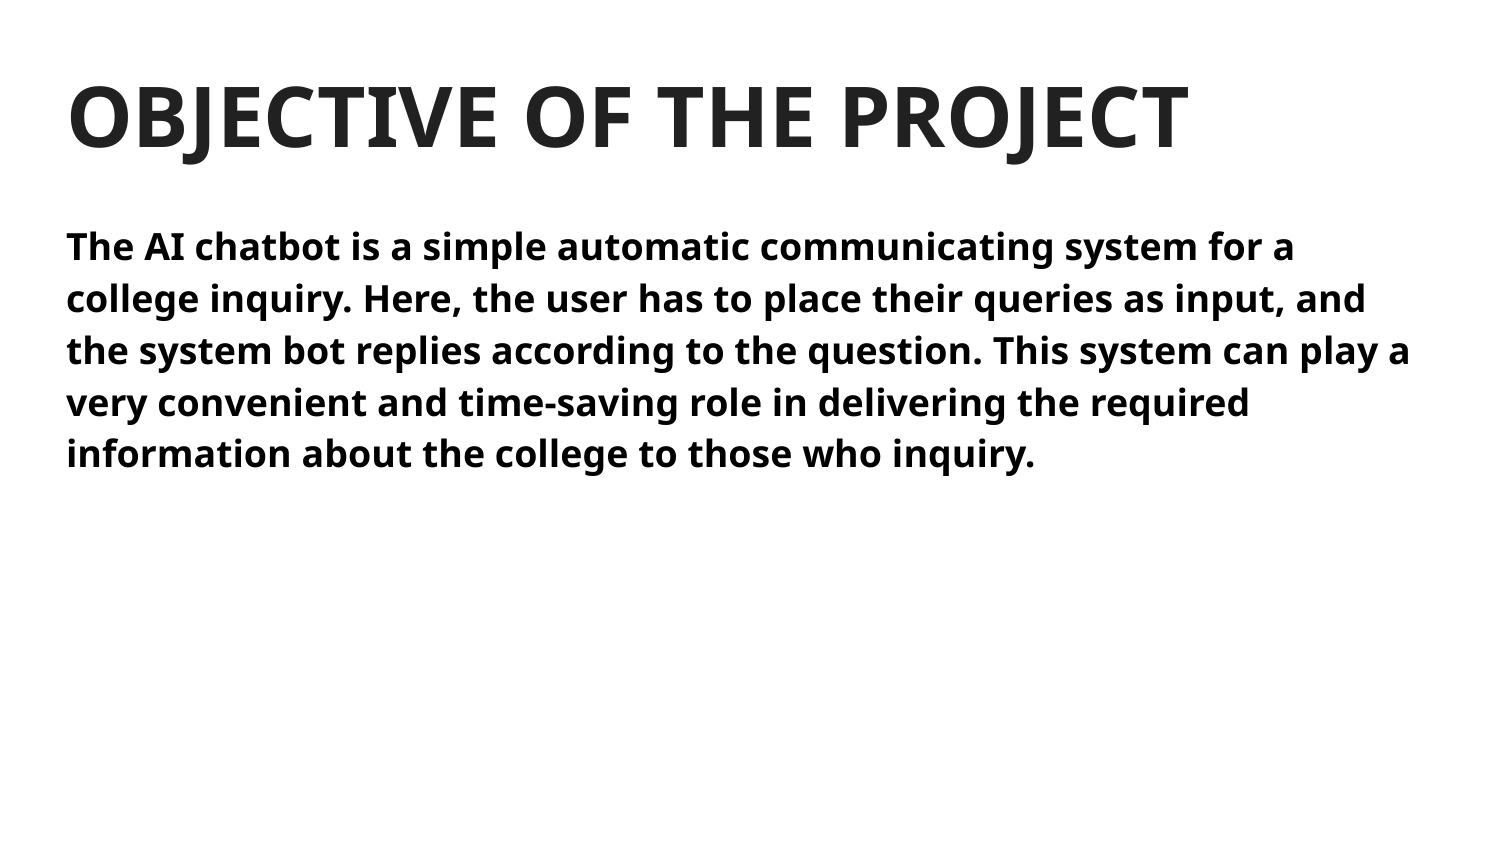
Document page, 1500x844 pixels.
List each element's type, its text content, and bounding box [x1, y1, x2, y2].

list The AI chatbot is a simple automatic communicating system for a college inquiry. Here, the user has to place their queries as input, and the system bot replies according to the question. This system can play a very convenient and time-saving role in delivering the required information about the college to those who inquiry. [51, 201, 1449, 750]
title OBJECTIVE OF THE PROJECT [51, 48, 1449, 180]
